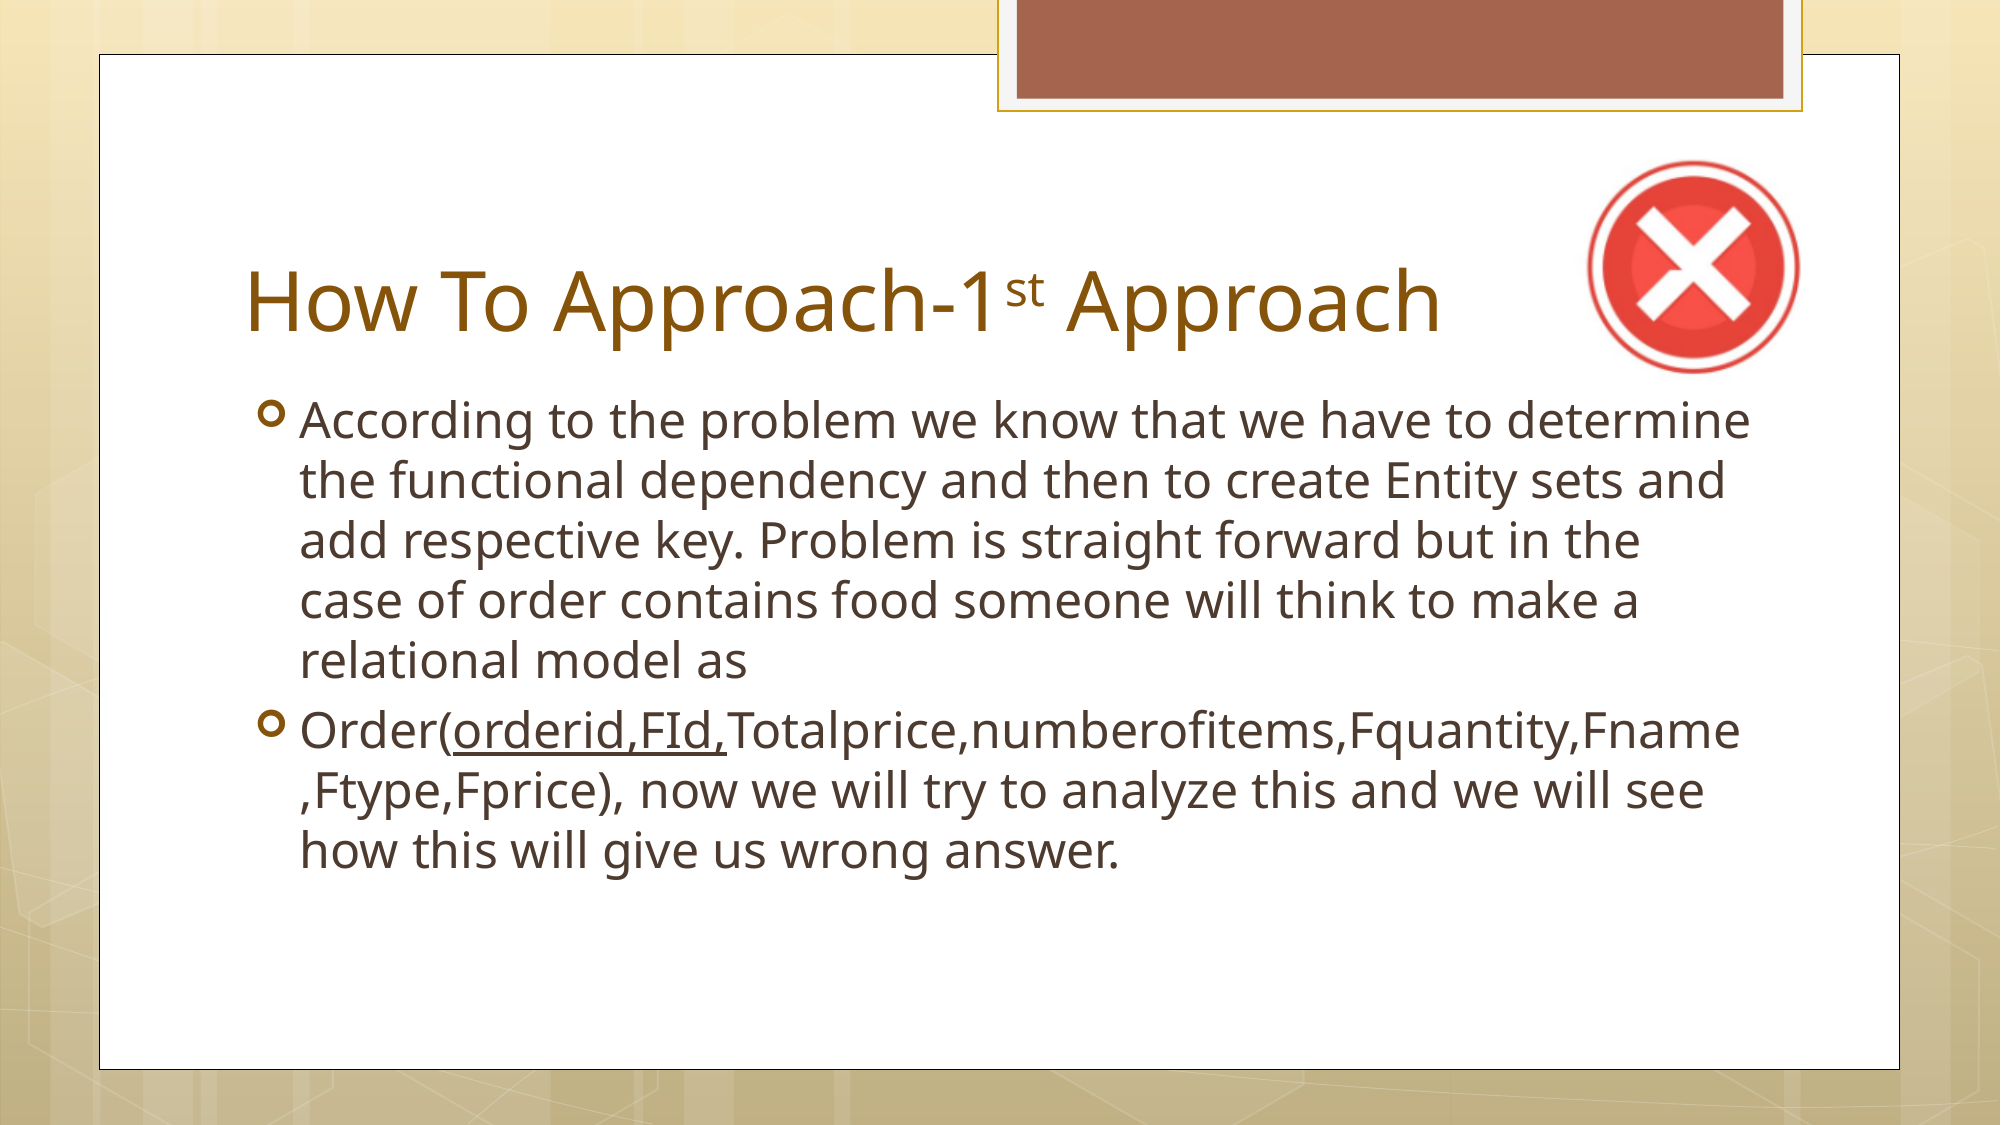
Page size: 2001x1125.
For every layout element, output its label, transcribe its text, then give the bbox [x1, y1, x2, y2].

list According to the problem we know that we have to determine the functional dependency and then to create Entity sets and add respective key. Problem is straight forward but in the case of order contains food someone will think to make a relational model as Order(orderid,FId,Totalprice,numberofitems,Fquantity,Fname,Ftype,Fprice), now we will try to analyze this and we will see how this will give us wrong answer. [228, 381, 1769, 957]
title How To Approach-1st Approach [228, 168, 1570, 357]
picture [1570, 157, 1818, 382]
